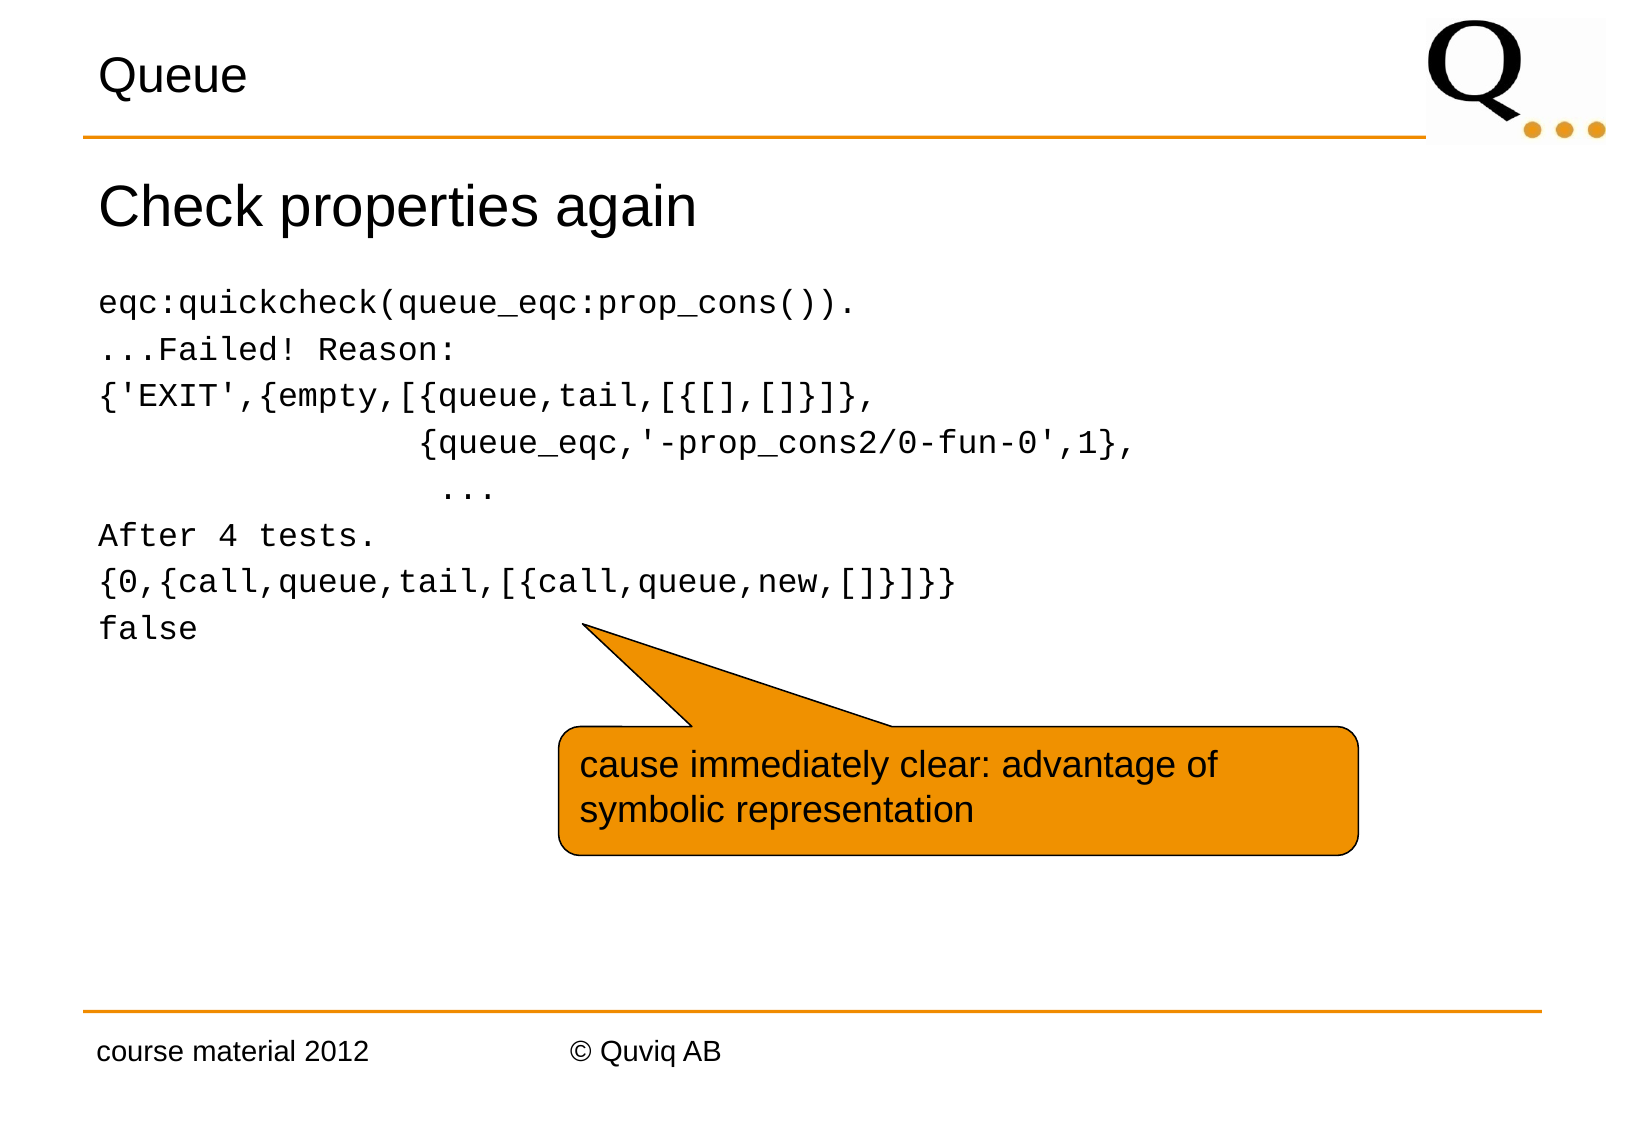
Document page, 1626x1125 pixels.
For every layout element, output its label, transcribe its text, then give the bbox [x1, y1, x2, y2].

list Check properties again eqc:quickcheck(queue_eqc:prop_cons()). ...Failed! Reason: {'EXIT',{empty,[{queue,tail,[{[],[]}]}, {queue_eqc,'-prop_cons2/0-fun-0',1}, ... After 4 tests. {0,{call,queue,tail,[{call,queue,new,[]}]}} false [82, 160, 1546, 1000]
title Queue [82, 30, 1184, 114]
text_box cause immediately clear: advantage of symbolic representation [558, 623, 1359, 856]
slide_number course material 2012 [80, 1024, 461, 1103]
picture [1426, 18, 1606, 145]
footer © Quviq AB [554, 1024, 837, 1103]
